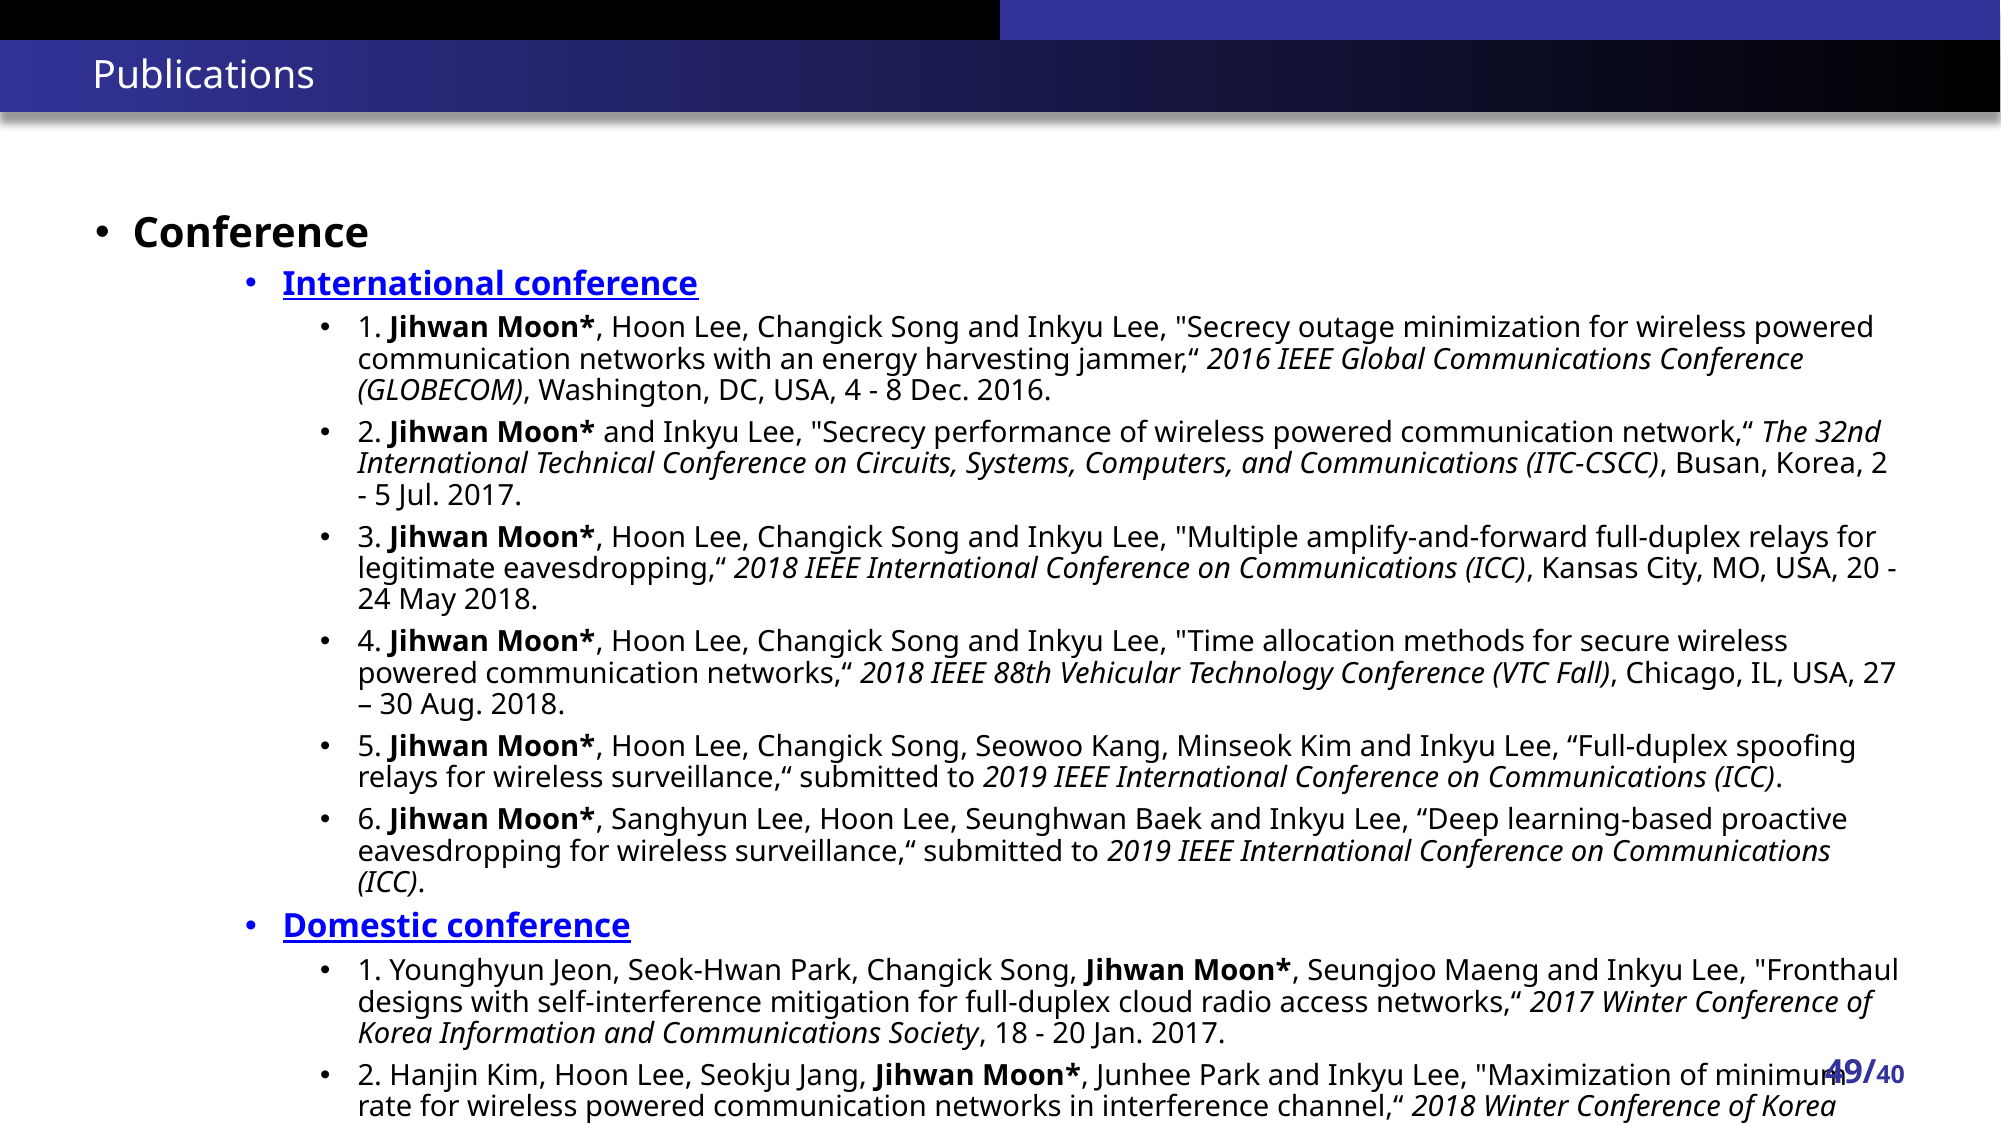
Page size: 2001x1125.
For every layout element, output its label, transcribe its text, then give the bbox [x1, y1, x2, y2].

list Conference International conference 1. Jihwan Moon*, Hoon Lee, Changick Song and Inkyu Lee, "Secrecy outage minimization for wireless powered communication networks with an energy harvesting jammer,“ 2016 IEEE Global Communications Conference (GLOBECOM), Washington, DC, USA, 4 - 8 Dec. 2016. 2. Jihwan Moon* and Inkyu Lee, "Secrecy performance of wireless powered communication network,“ The 32nd International Technical Conference on Circuits, Systems, Computers, and Communications (ITC-CSCC), Busan, Korea, 2 - 5 Jul. 2017. 3. Jihwan Moon*, Hoon Lee, Changick Song and Inkyu Lee, "Multiple amplify-and-forward full-duplex relays for legitimate eavesdropping,“ 2018 IEEE International Conference on Communications (ICC), Kansas City, MO, USA, 20 - 24 May 2018. 4. Jihwan Moon*, Hoon Lee, Changick Song and Inkyu Lee, "Time allocation methods for secure wireless powered communication networks,“ 2018 IEEE 88th Vehicular Technology Conference (VTC Fall), Chicago, IL, USA, 27 – 30 Aug. 2018. 5. Jihwan Moon*, Hoon Lee, Changick Song, Seowoo Kang, Minseok Kim and Inkyu Lee, “Full-duplex spoofing relays for wireless surveillance,“ submitted to 2019 IEEE International Conference on Communications (ICC). 6. Jihwan Moon*, Sanghyun Lee, Hoon Lee, Seunghwan Baek and Inkyu Lee, “Deep learning-based proactive eavesdropping for wireless surveillance,“ submitted to 2019 IEEE International Conference on Communications (ICC). Domestic conference 1. Younghyun Jeon, Seok-Hwan Park, Changick Song, Jihwan Moon*, Seungjoo Maeng and Inkyu Lee, "Fronthaul designs with self-interference mitigation for full-duplex cloud radio access networks,“ 2017 Winter Conference of Korea Information and Communications Society, 18 - 20 Jan. 2017. 2. Hanjin Kim, Hoon Lee, Seokju Jang, Jihwan Moon*, Junhee Park and Inkyu Lee, "Maximization of minimum rate for wireless powered communication networks in interference channel,“ 2018 Winter Conference of Korea Information and Communications Society, 17 - 19 Jan. 2018. [79, 203, 1920, 1012]
title Publications [77, 47, 1803, 105]
slide_number 49/40 [1470, 1042, 1920, 1103]
